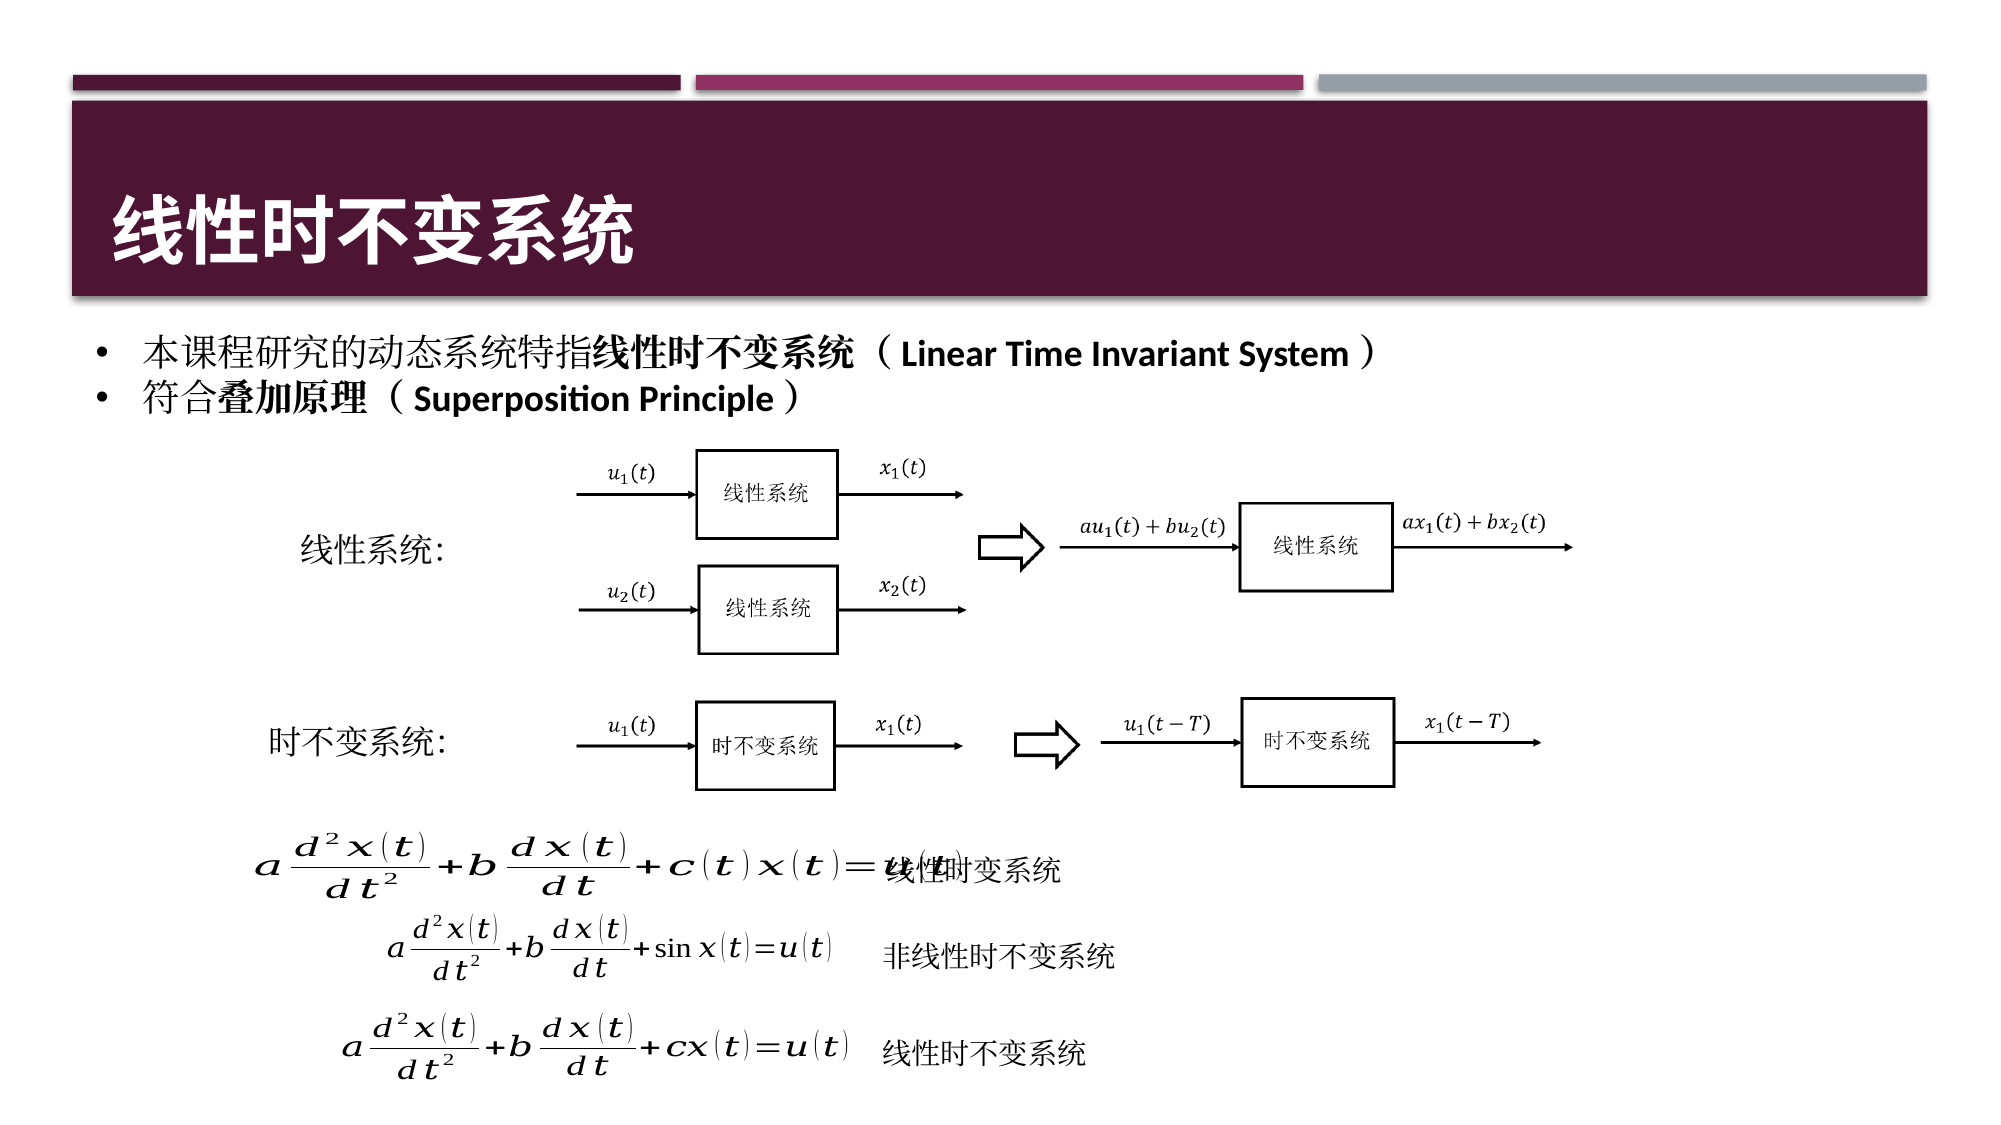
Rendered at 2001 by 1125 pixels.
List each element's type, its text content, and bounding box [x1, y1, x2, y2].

picture [575, 449, 1582, 655]
picture [575, 696, 1551, 791]
title 线性时不变系统 [95, 115, 1905, 282]
text_box 线性系统： [285, 521, 496, 577]
text_box 本课程研究的动态系统特指线性时不变系统（Linear Time Invariant System） 符合叠加原理（Superposition Principle） [80, 321, 1776, 427]
text_box 线性时变系统 [871, 844, 1129, 895]
text_box 非线性时不变系统 [867, 931, 1199, 982]
text_box 线性时不变系统 [867, 1027, 1180, 1078]
text_box 时不变系统： [253, 713, 527, 769]
